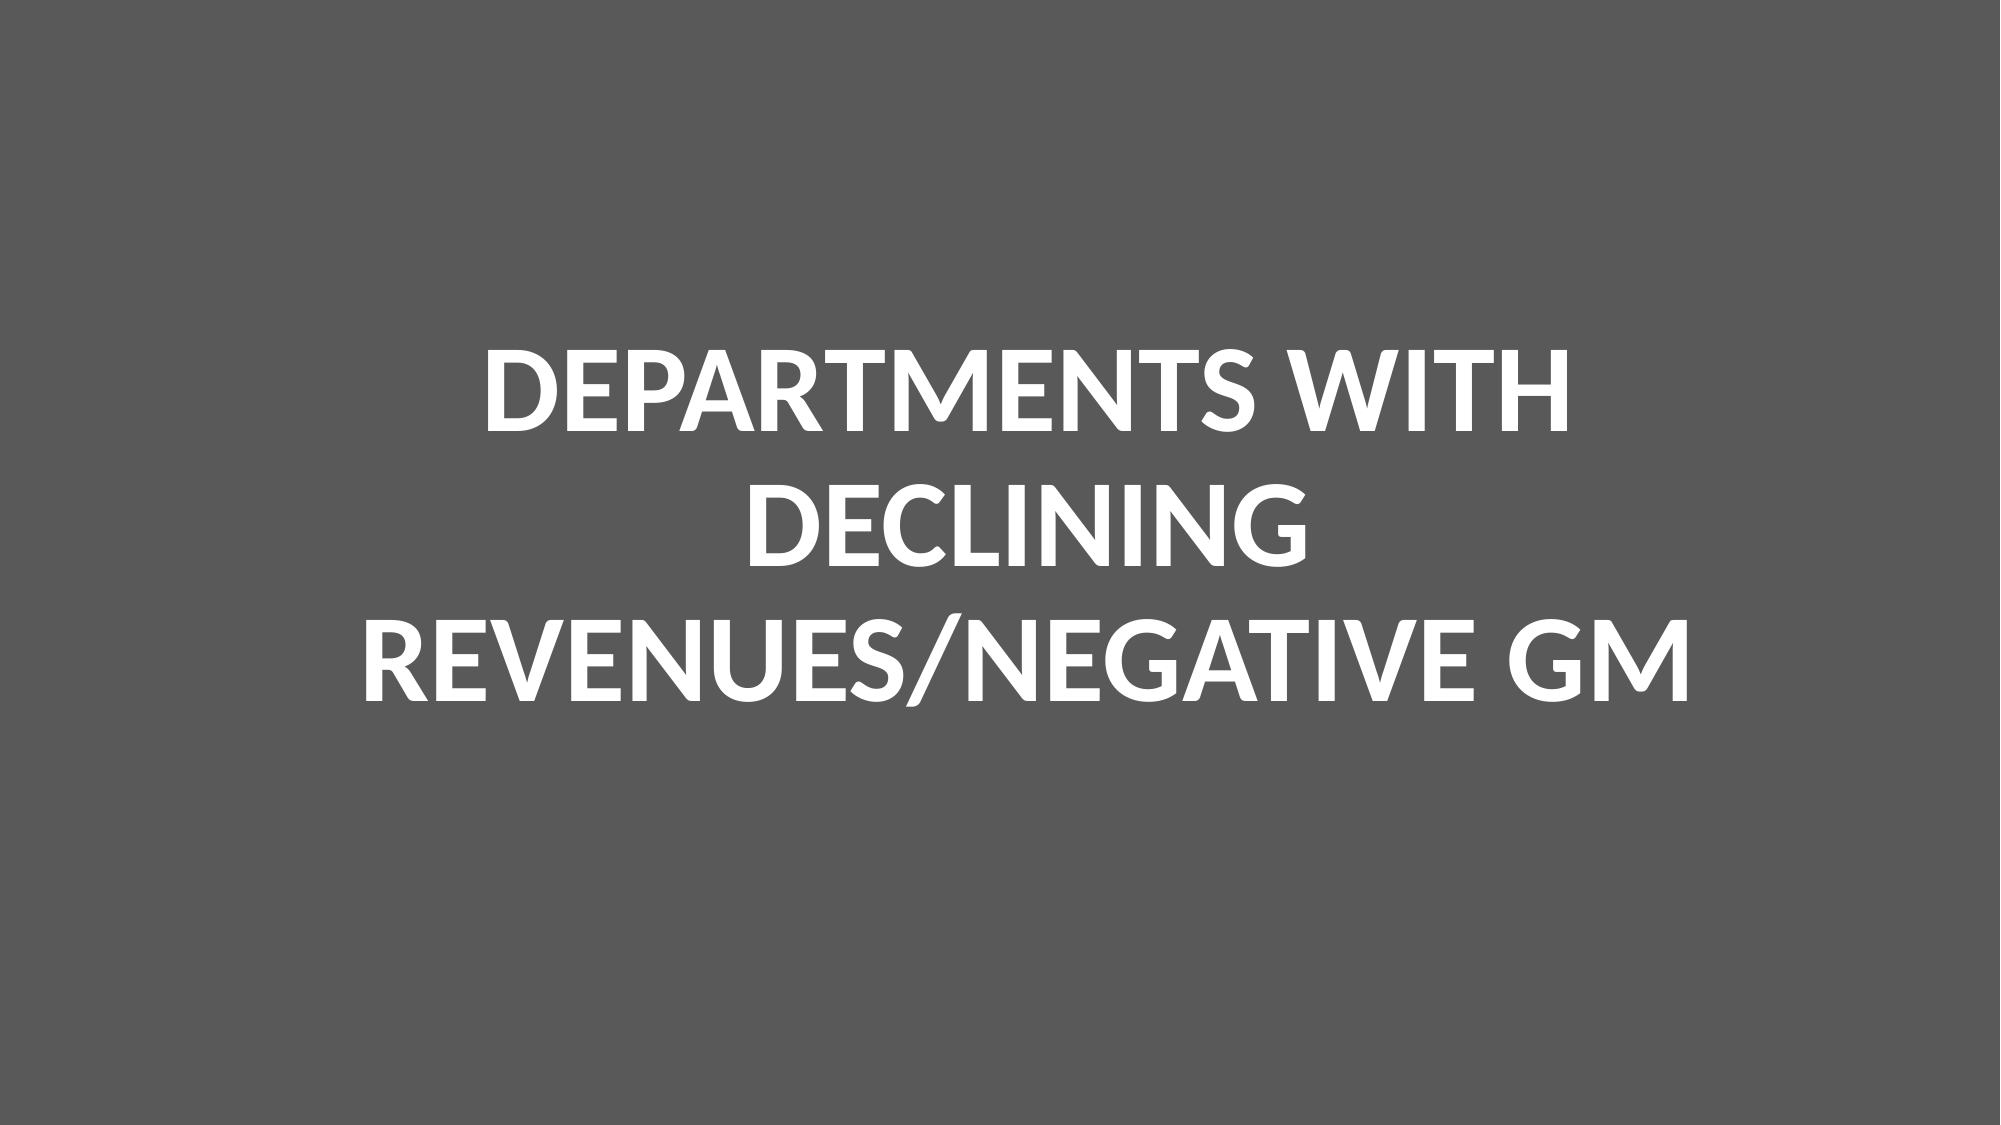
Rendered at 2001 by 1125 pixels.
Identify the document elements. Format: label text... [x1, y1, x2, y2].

title DEPARTMENTS WITH DECLINING REVENUES/NEGATIVE GM [277, 279, 1778, 736]
